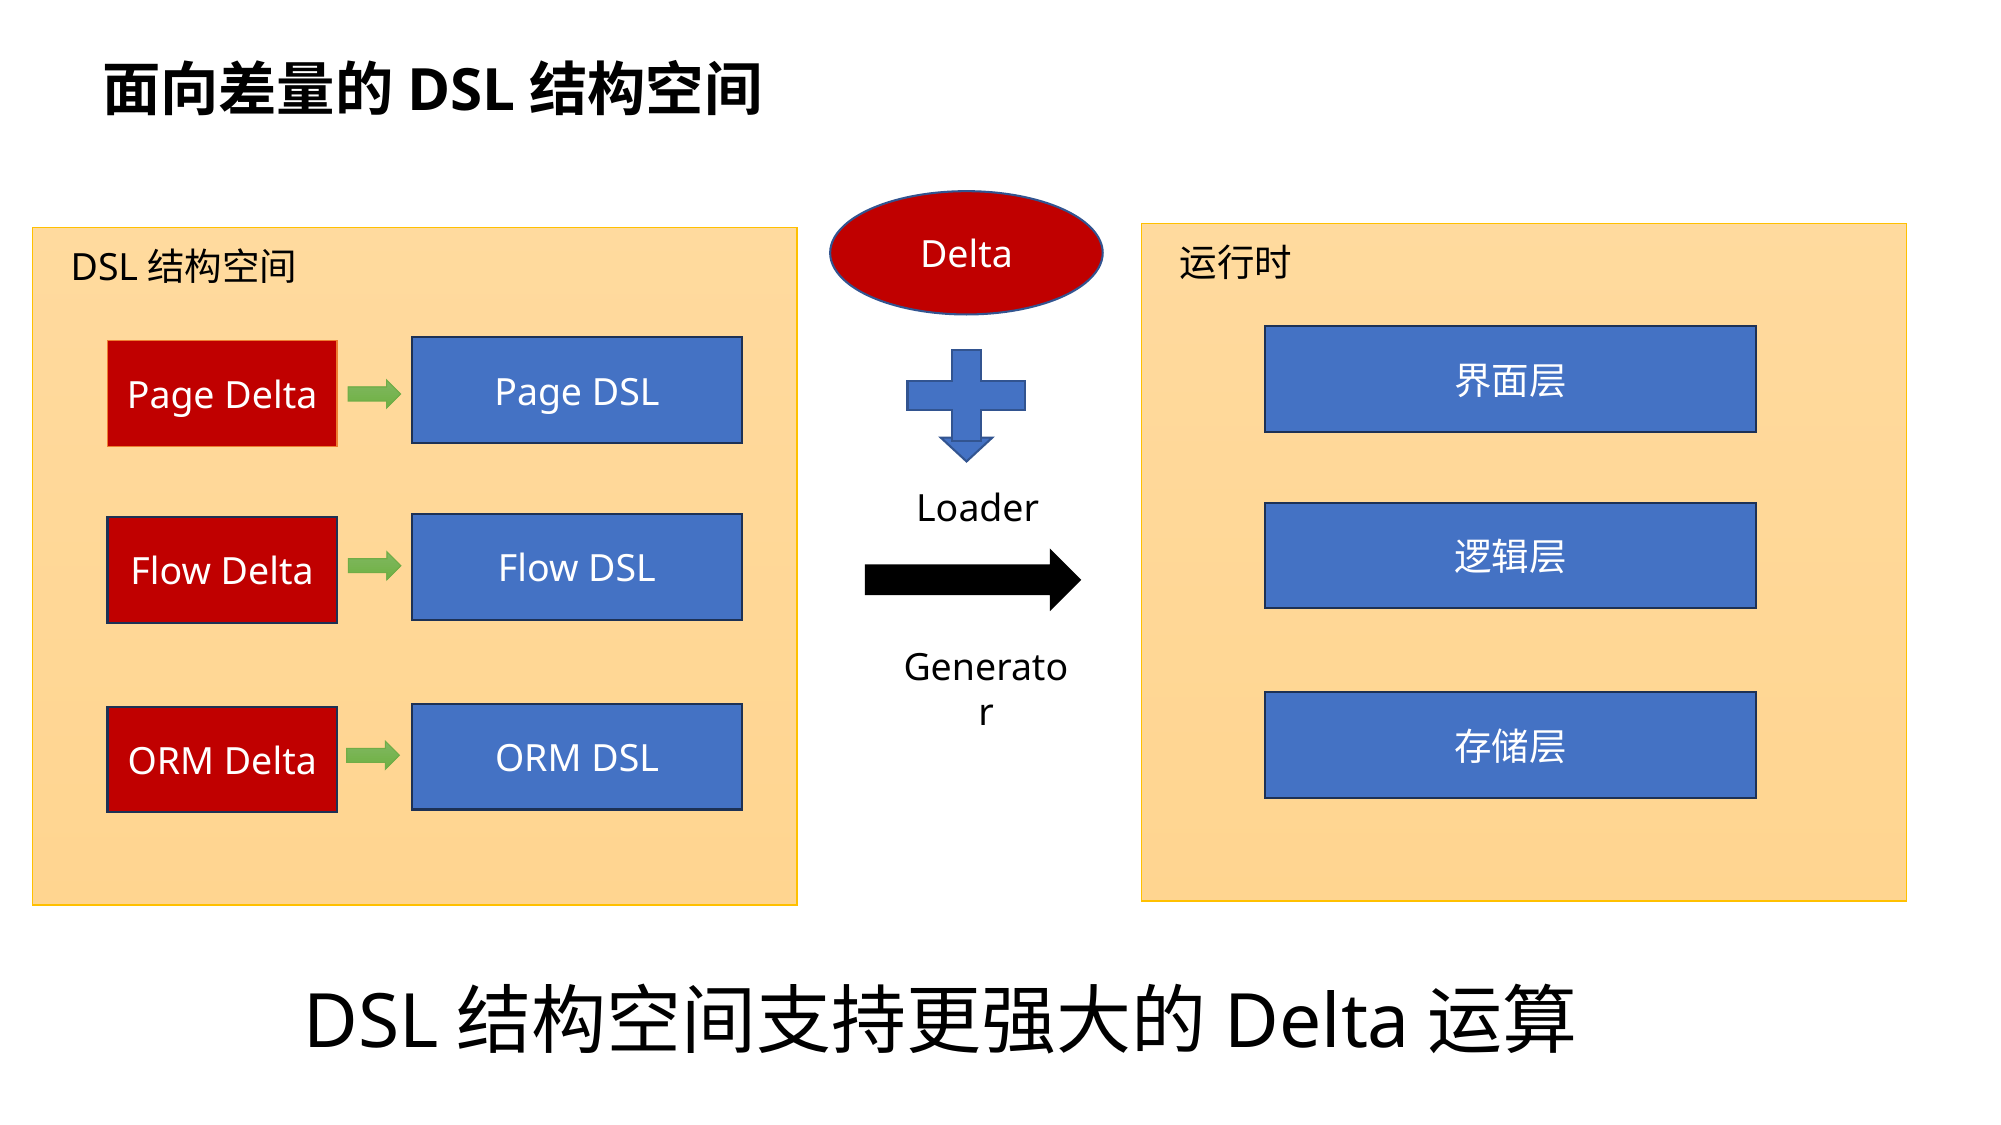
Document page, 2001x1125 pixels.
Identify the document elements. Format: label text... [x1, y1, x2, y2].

text_box ORM Delta [106, 706, 338, 813]
text_box [1141, 223, 1907, 902]
text_box Page Delta [107, 340, 338, 447]
text_box [938, 436, 995, 463]
text_box 面向差量的DSL结构空间 [87, 45, 792, 130]
text_box DSL结构空间支持更强大的Delta运算 [281, 965, 1600, 1071]
text_box DSL结构空间 [55, 235, 317, 296]
text_box [32, 227, 798, 906]
text_box [864, 548, 1082, 612]
text_box Delta [829, 190, 1104, 316]
text_box 存储层 [1264, 691, 1757, 799]
text_box [346, 740, 401, 771]
text_box [906, 349, 1026, 442]
text_box Flow DSL [411, 513, 743, 621]
text_box 运行时 [1165, 231, 1366, 292]
text_box Loader [877, 476, 1078, 537]
text_box Page DSL [411, 336, 743, 444]
text_box [347, 550, 402, 582]
text_box 界面层 [1264, 325, 1757, 433]
text_box Generator [886, 635, 1086, 740]
text_box ORM DSL [411, 703, 743, 811]
text_box Flow Delta [106, 516, 338, 624]
text_box [347, 378, 402, 410]
text_box 逻辑层 [1264, 502, 1757, 609]
